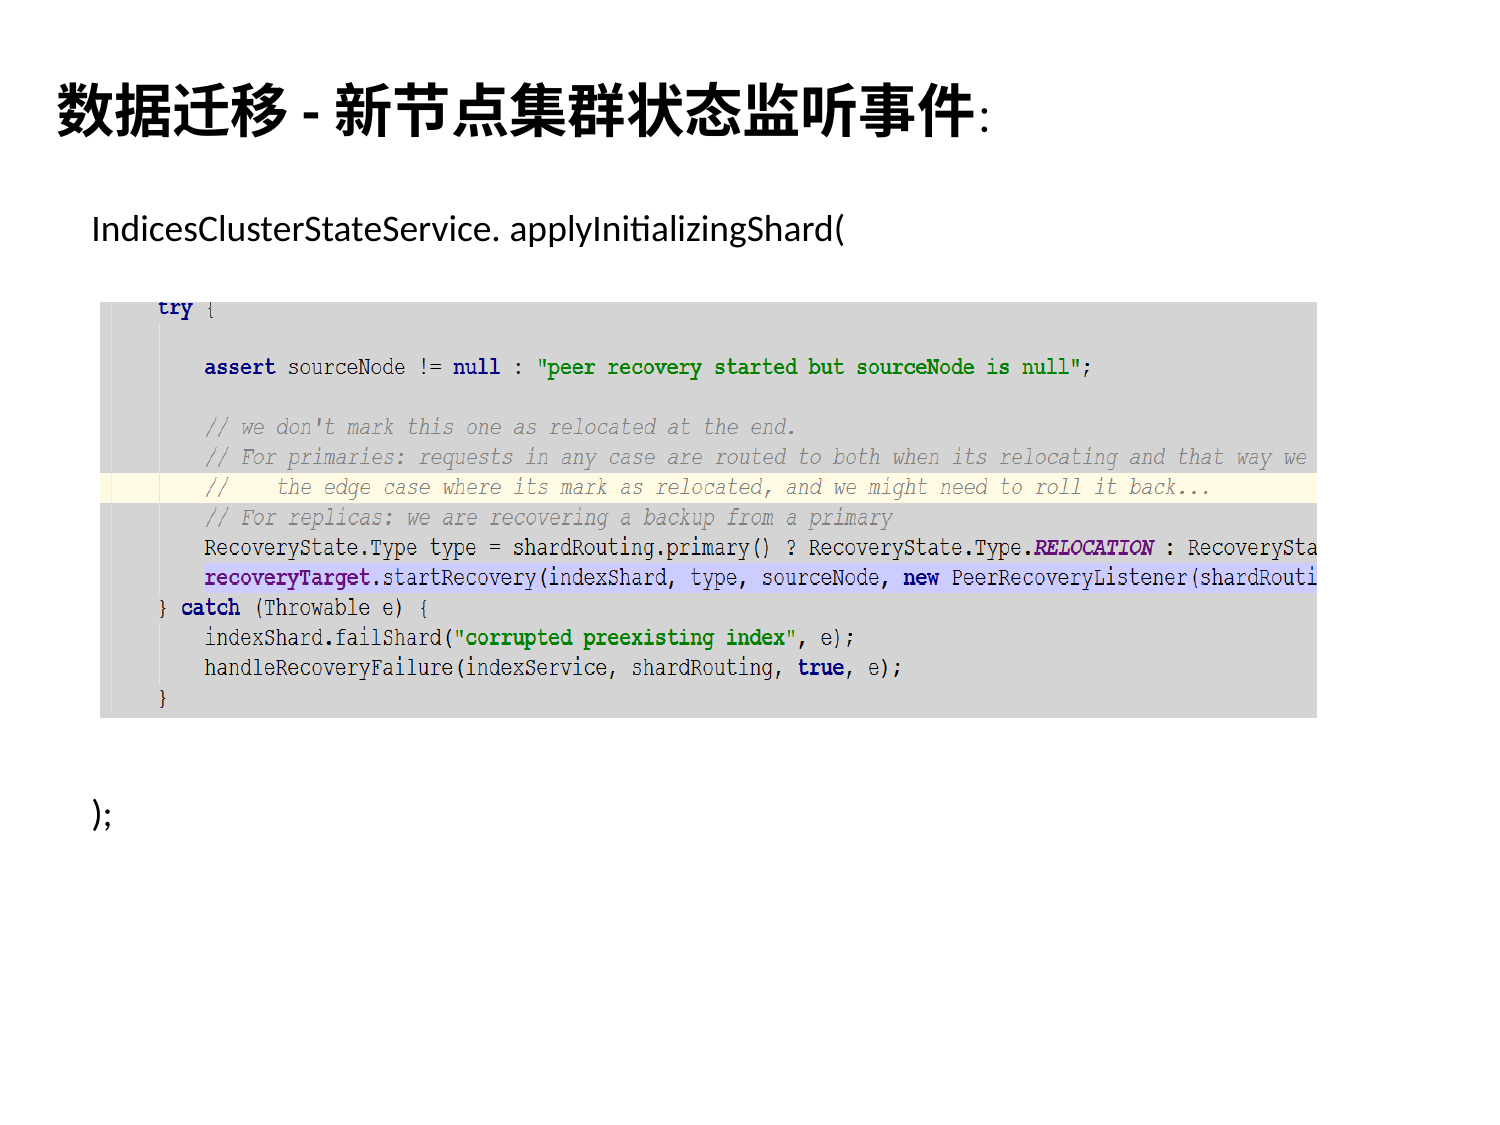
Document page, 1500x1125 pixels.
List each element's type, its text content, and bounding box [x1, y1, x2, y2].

text_box IndicesClusterStateService. applyInitializingShard( ); [76, 196, 1436, 841]
picture [100, 302, 1318, 718]
text_box 数据迁移-新节点集群状态监听事件： [41, 66, 1471, 152]
